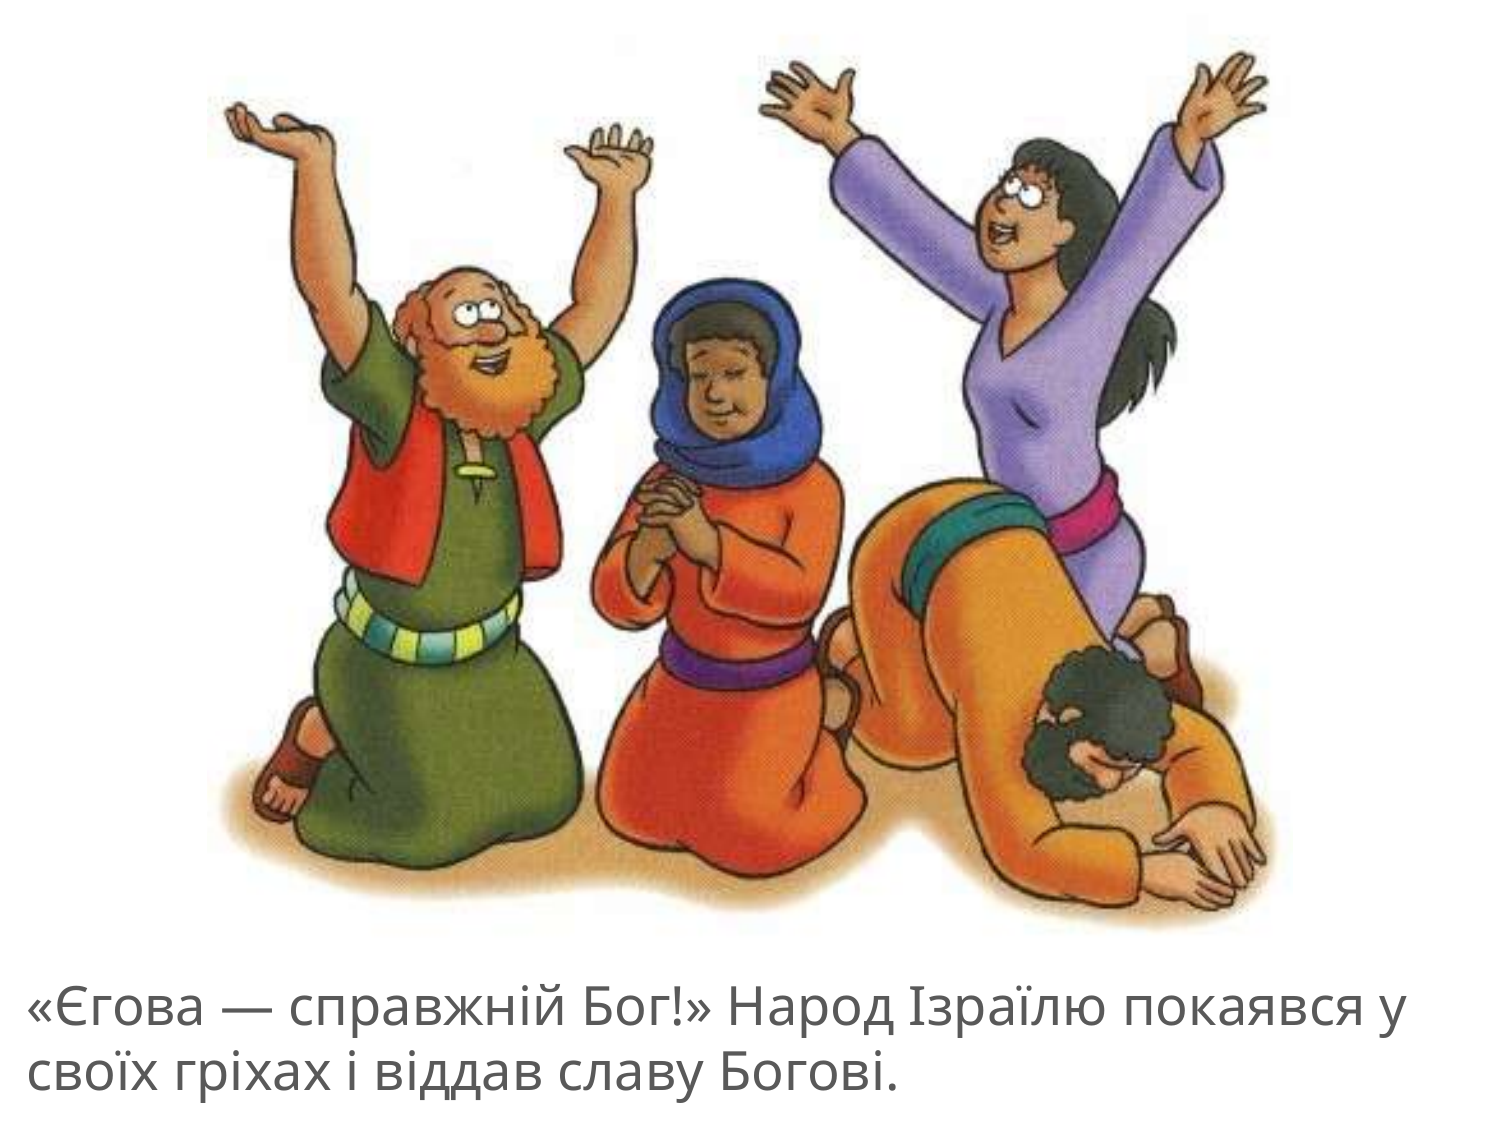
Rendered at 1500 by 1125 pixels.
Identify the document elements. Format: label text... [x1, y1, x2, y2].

text_box «Єгова — справжній Бог!» Народ Ізраїлю покаявся у своїх гріхах і віддав славу Богові. [11, 964, 1498, 1109]
picture [207, 0, 1293, 953]
